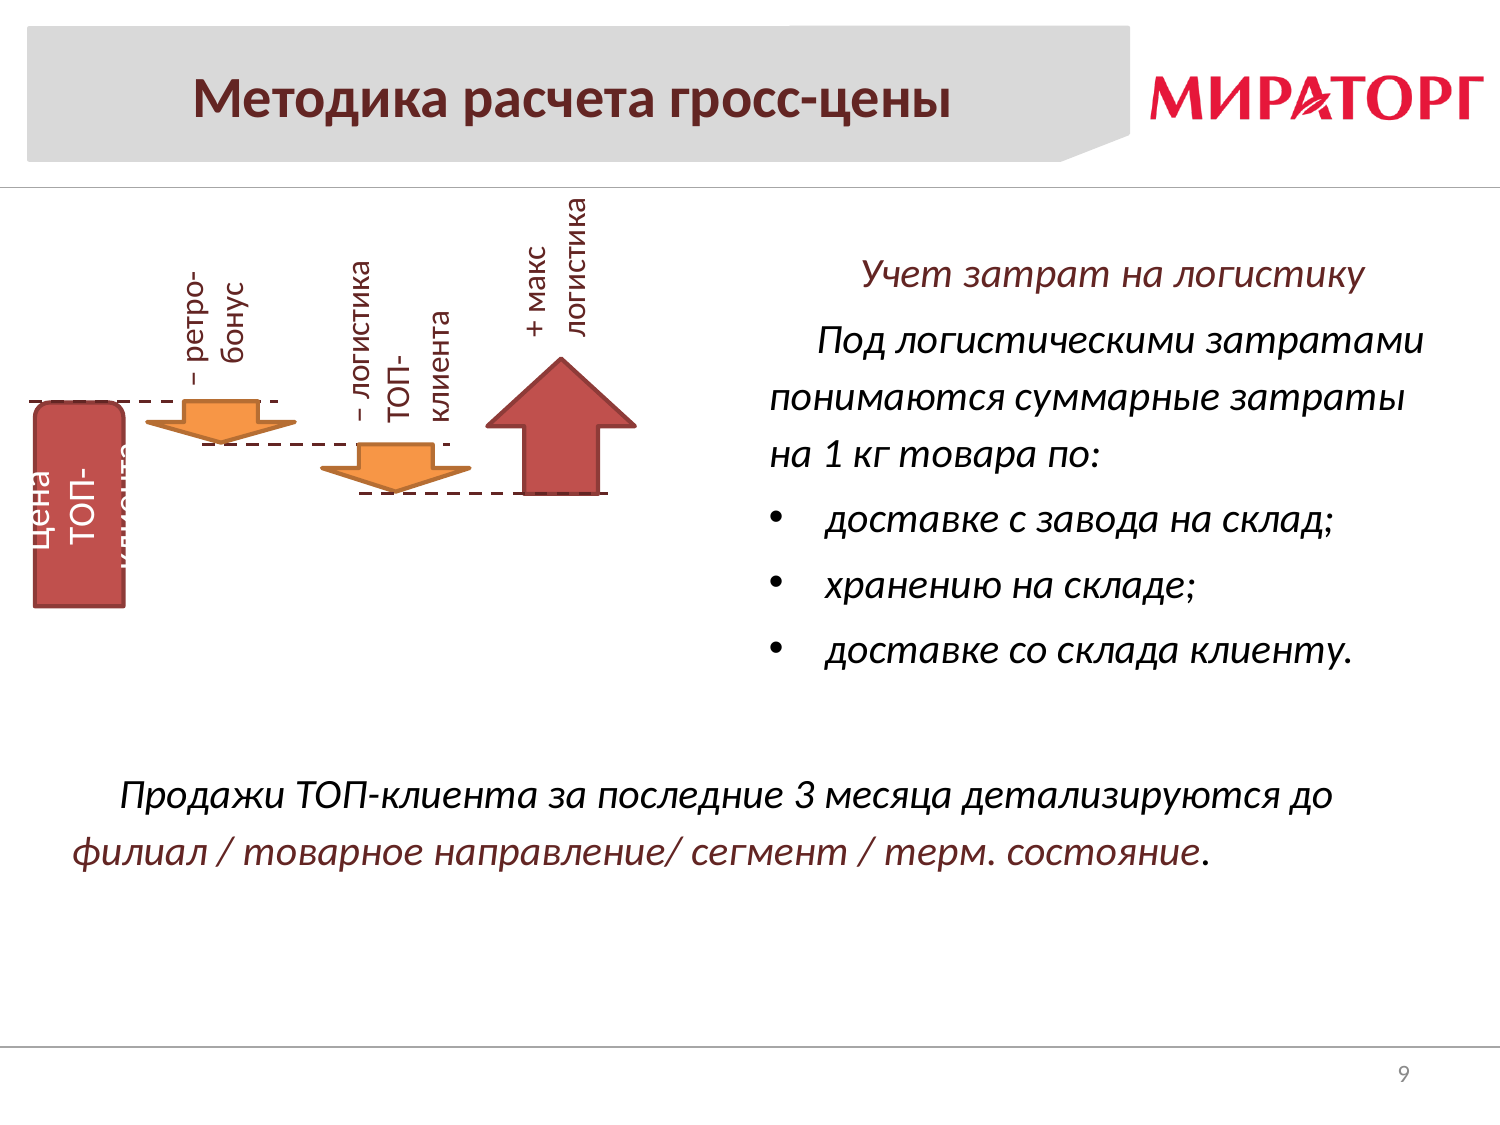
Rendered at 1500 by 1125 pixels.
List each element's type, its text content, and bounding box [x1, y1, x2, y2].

list Продажи ТОП-клиента за последние 3 месяца детализируются до филиал / товарное направление/ сегмент / терм. состояние. [56, 752, 1444, 1000]
text_box Учет затрат на логистику Под логистическими затратами понимаются суммарные затраты на 1 кг товара по: доставке с завода на склад; хранению на складе; доставке со склада клиенту. [754, 231, 1471, 752]
picture [1147, 73, 1485, 123]
slide_number 9 [1074, 1056, 1425, 1103]
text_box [29, 27, 1129, 160]
slide_number 9 [1074, 1042, 1425, 1046]
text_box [29, 173, 636, 607]
